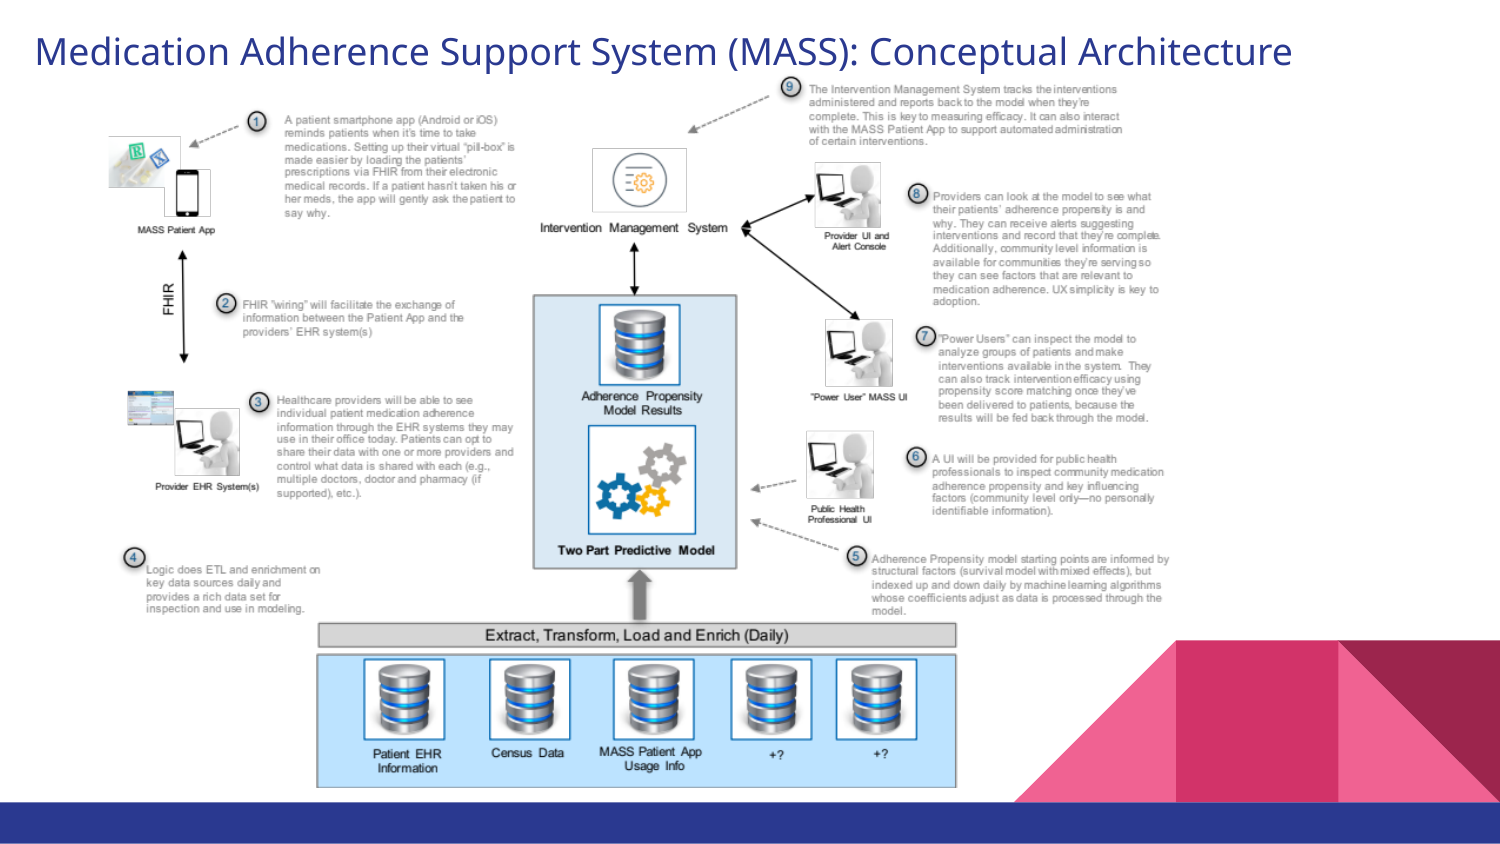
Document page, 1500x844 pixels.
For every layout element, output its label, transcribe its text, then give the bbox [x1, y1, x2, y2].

title Medication Adherence Support System (MASS): Conceptual Architecture [19, 13, 1417, 113]
picture [108, 72, 1179, 788]
